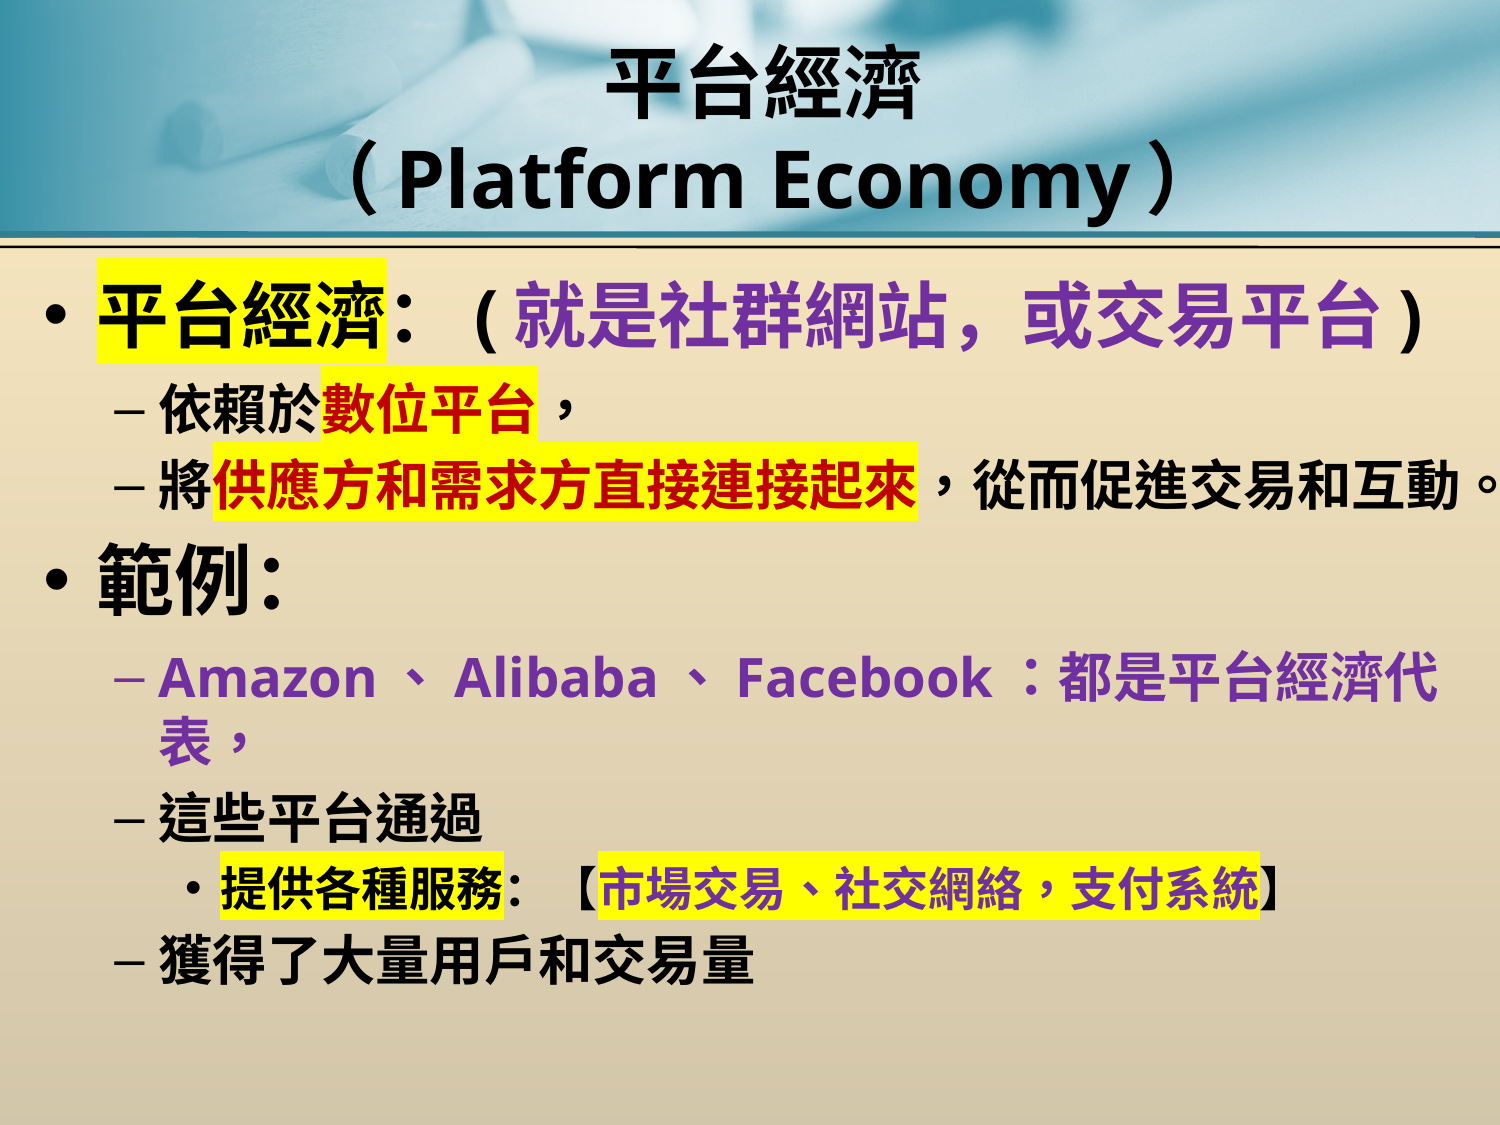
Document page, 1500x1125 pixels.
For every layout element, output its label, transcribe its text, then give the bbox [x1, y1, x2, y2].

title 平台經濟 （Platform Economy） [45, 24, 1481, 233]
list 平台經濟：(就是社群網站，或交易平台) 依賴於數位平台， 將供應方和需求方直接連接起來，從而促進交易和互動。 範例： Amazon、Alibaba、Facebook：都是平台經濟代表， 這些平台通過 提供各種服務：【市場交易、社交網絡，支付系統】 獲得了大量用戶和交易量 [29, 262, 1481, 1103]
